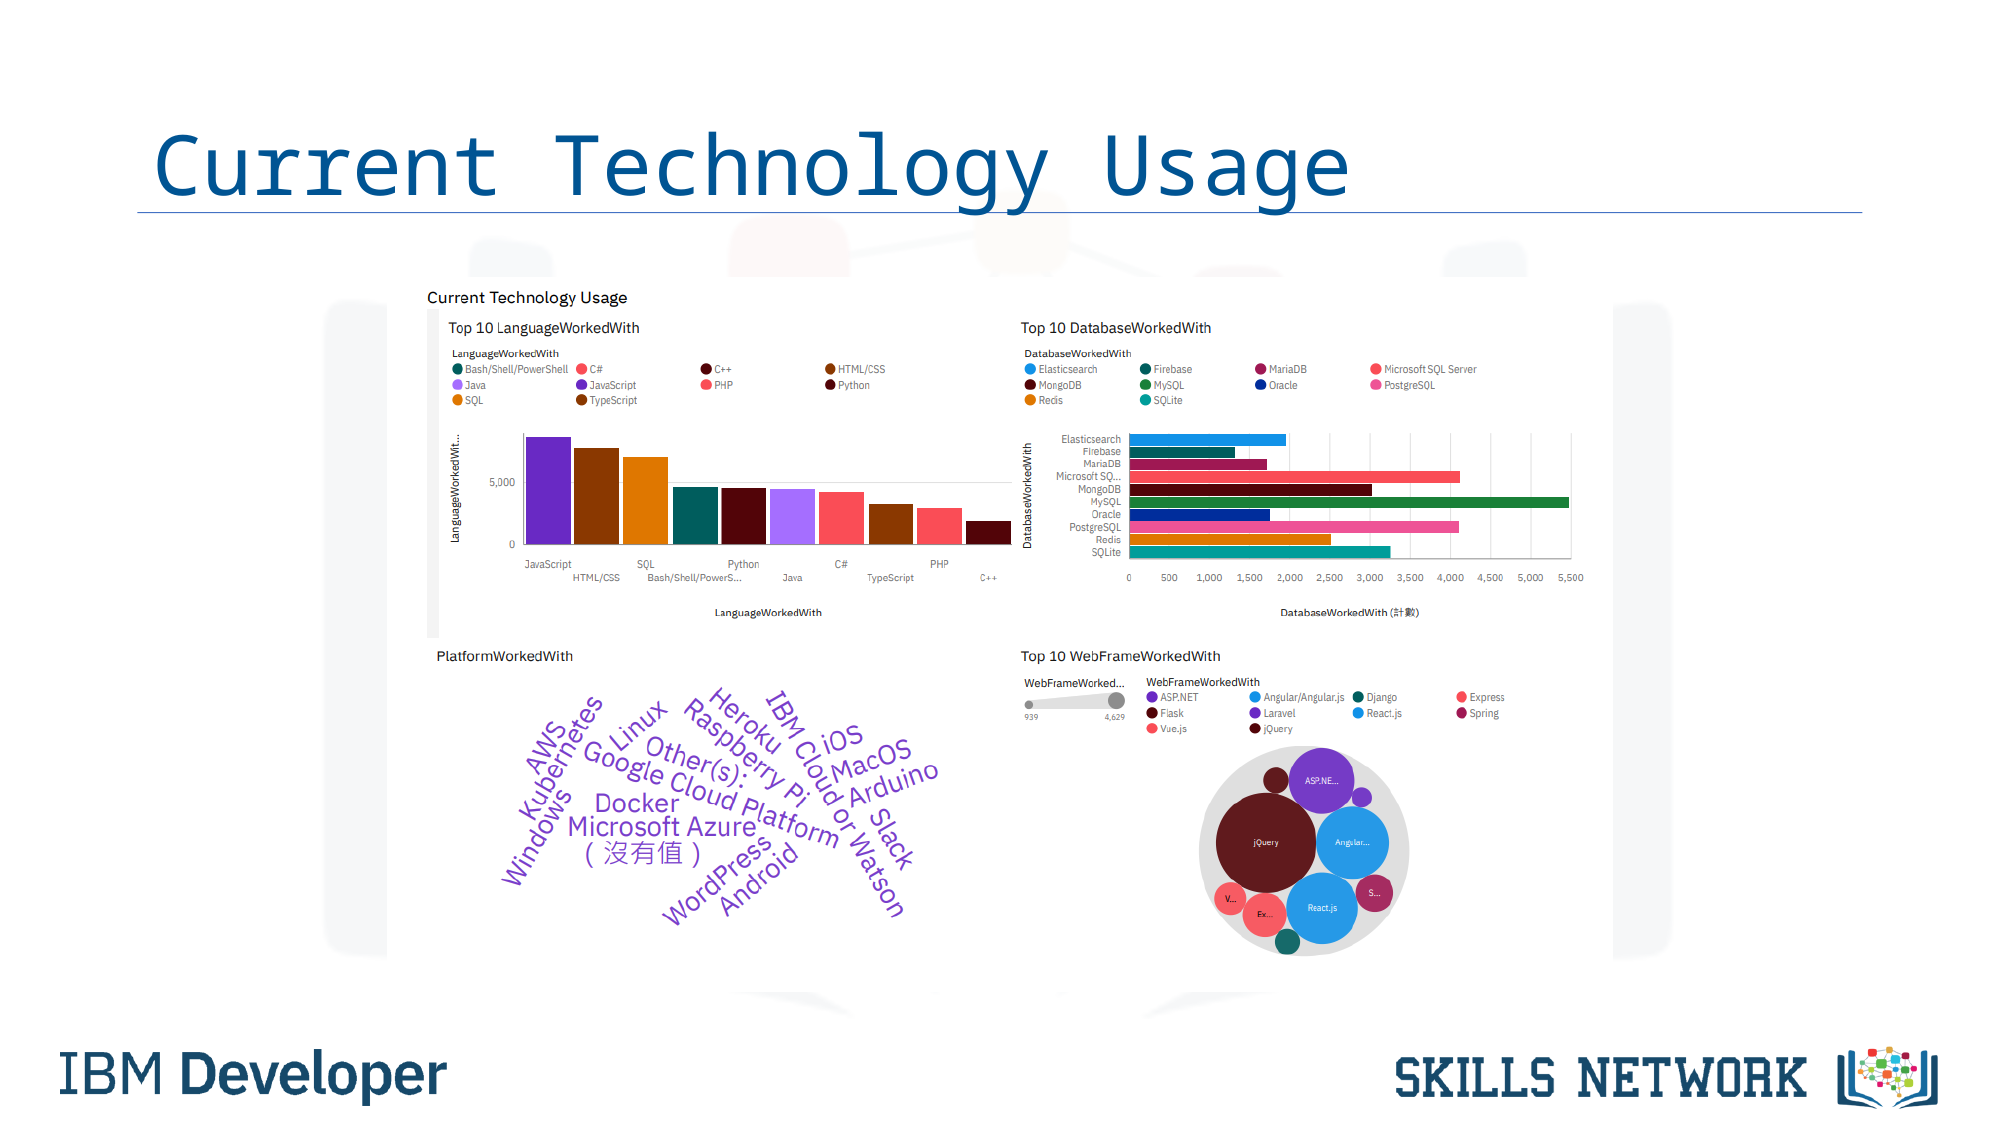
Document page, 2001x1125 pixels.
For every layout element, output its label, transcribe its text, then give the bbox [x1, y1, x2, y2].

title Current Technology Usage [137, 59, 1863, 278]
picture [1390, 1045, 1945, 1111]
picture [387, 277, 1613, 992]
picture [55, 1045, 459, 1108]
